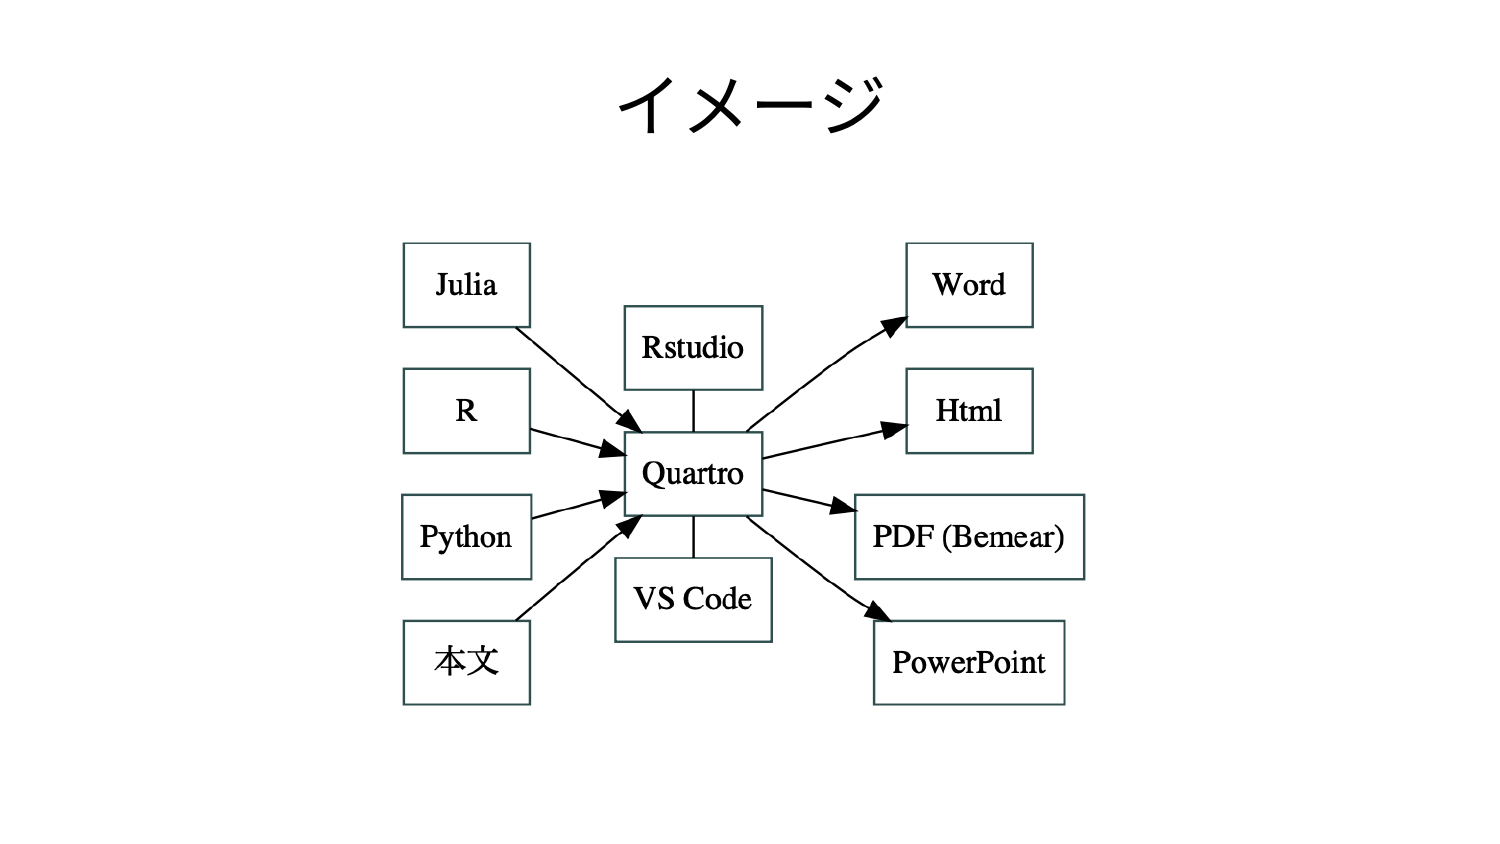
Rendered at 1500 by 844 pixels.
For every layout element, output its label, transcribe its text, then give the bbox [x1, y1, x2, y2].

title イメージ [75, 33, 1425, 175]
picture [243, 195, 1257, 753]
